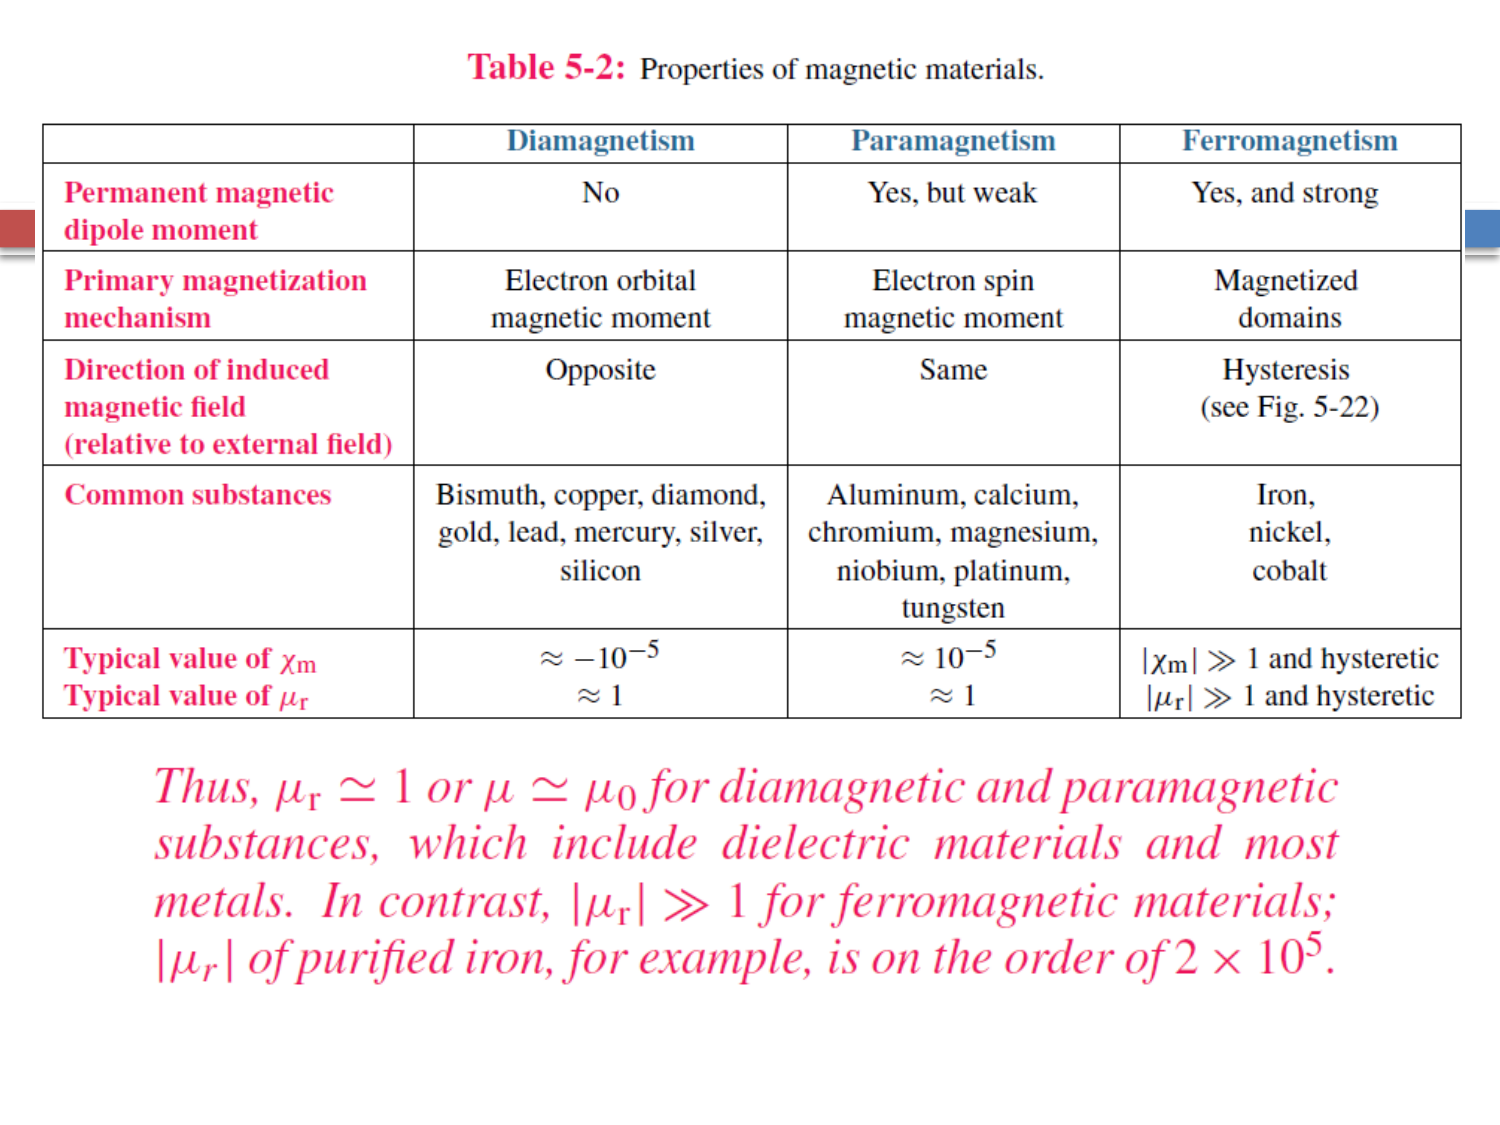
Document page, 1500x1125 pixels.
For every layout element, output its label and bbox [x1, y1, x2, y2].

list [35, 44, 1465, 726]
picture [149, 762, 1349, 991]
